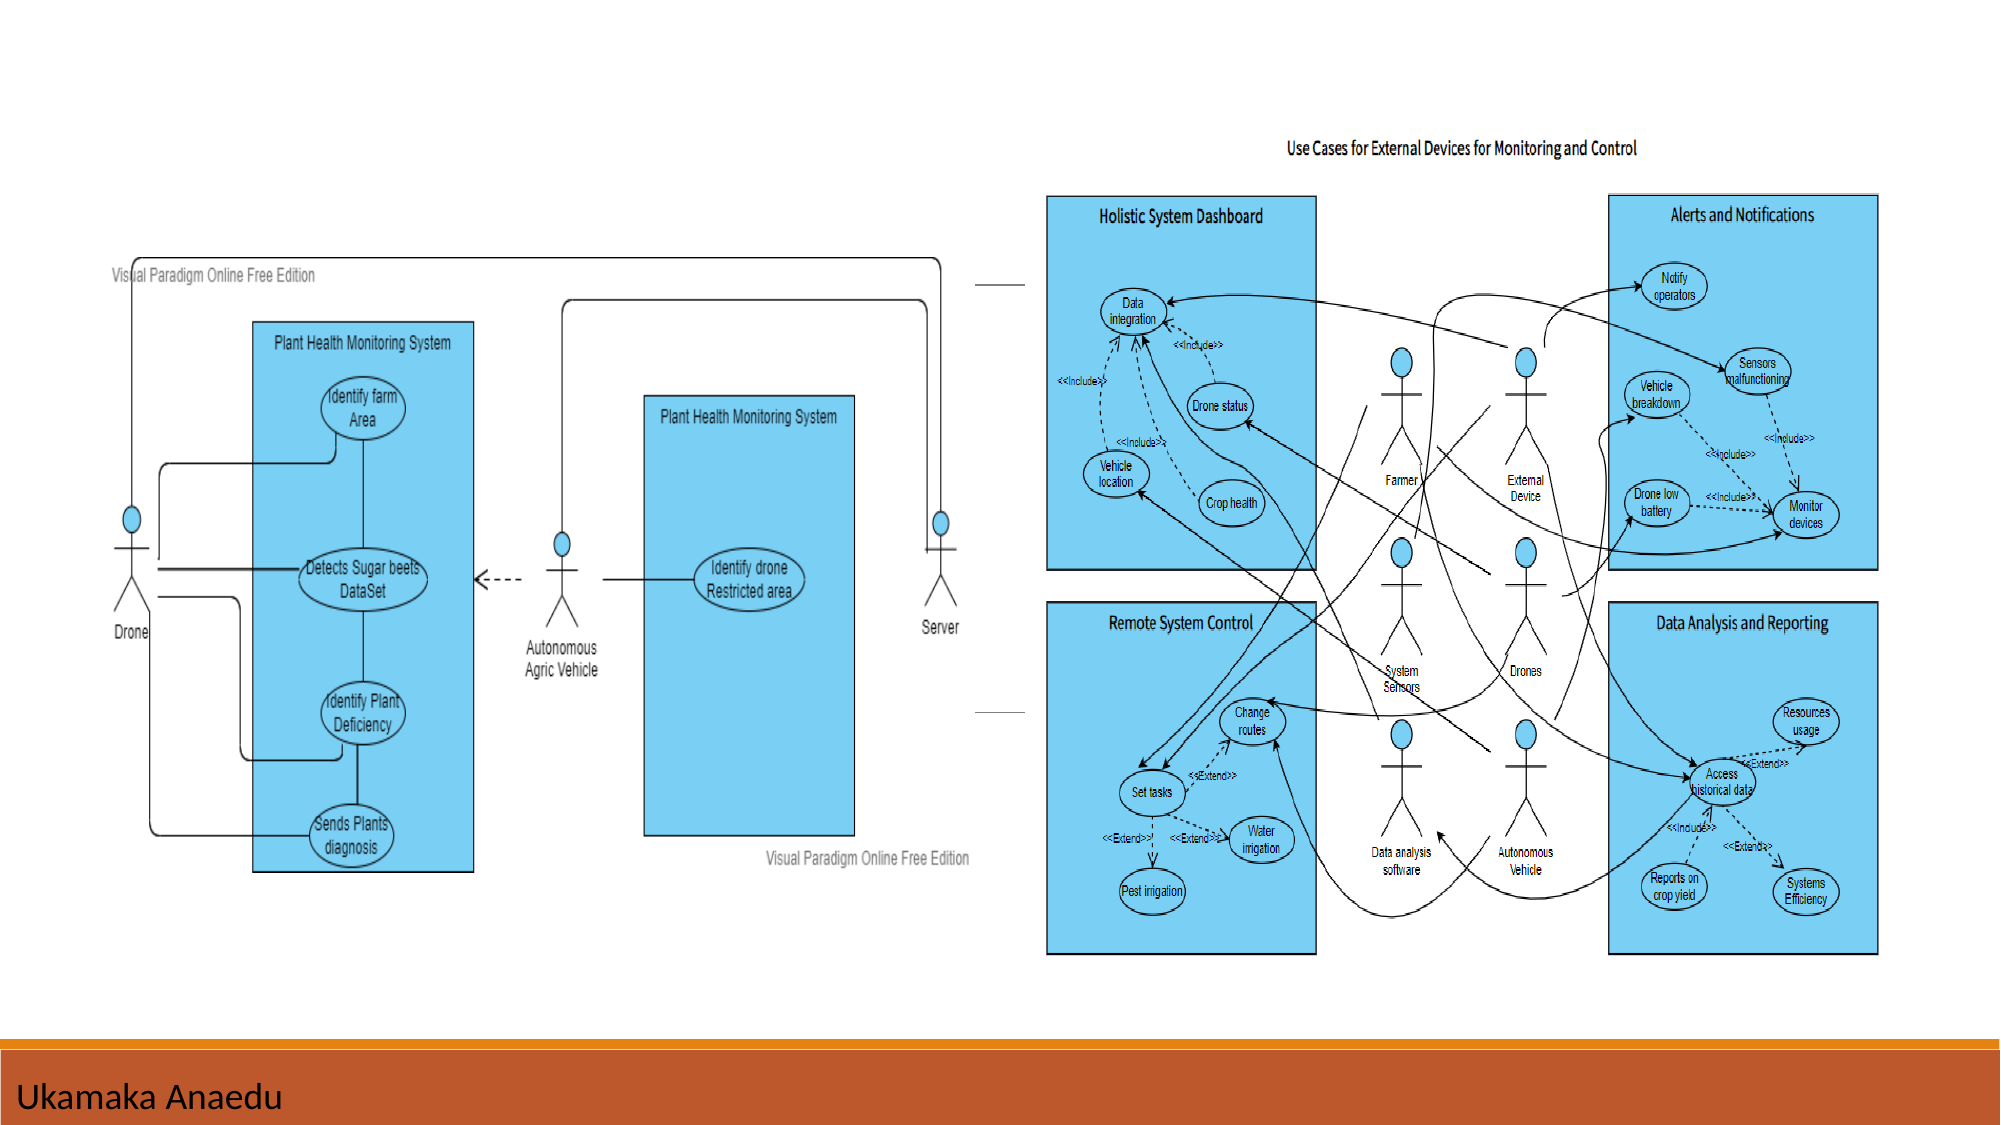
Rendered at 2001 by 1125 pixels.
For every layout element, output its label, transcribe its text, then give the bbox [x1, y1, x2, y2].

picture [105, 256, 975, 873]
text_box Ukamaka Anaedu [1, 1064, 333, 1125]
picture [1025, 111, 1895, 984]
